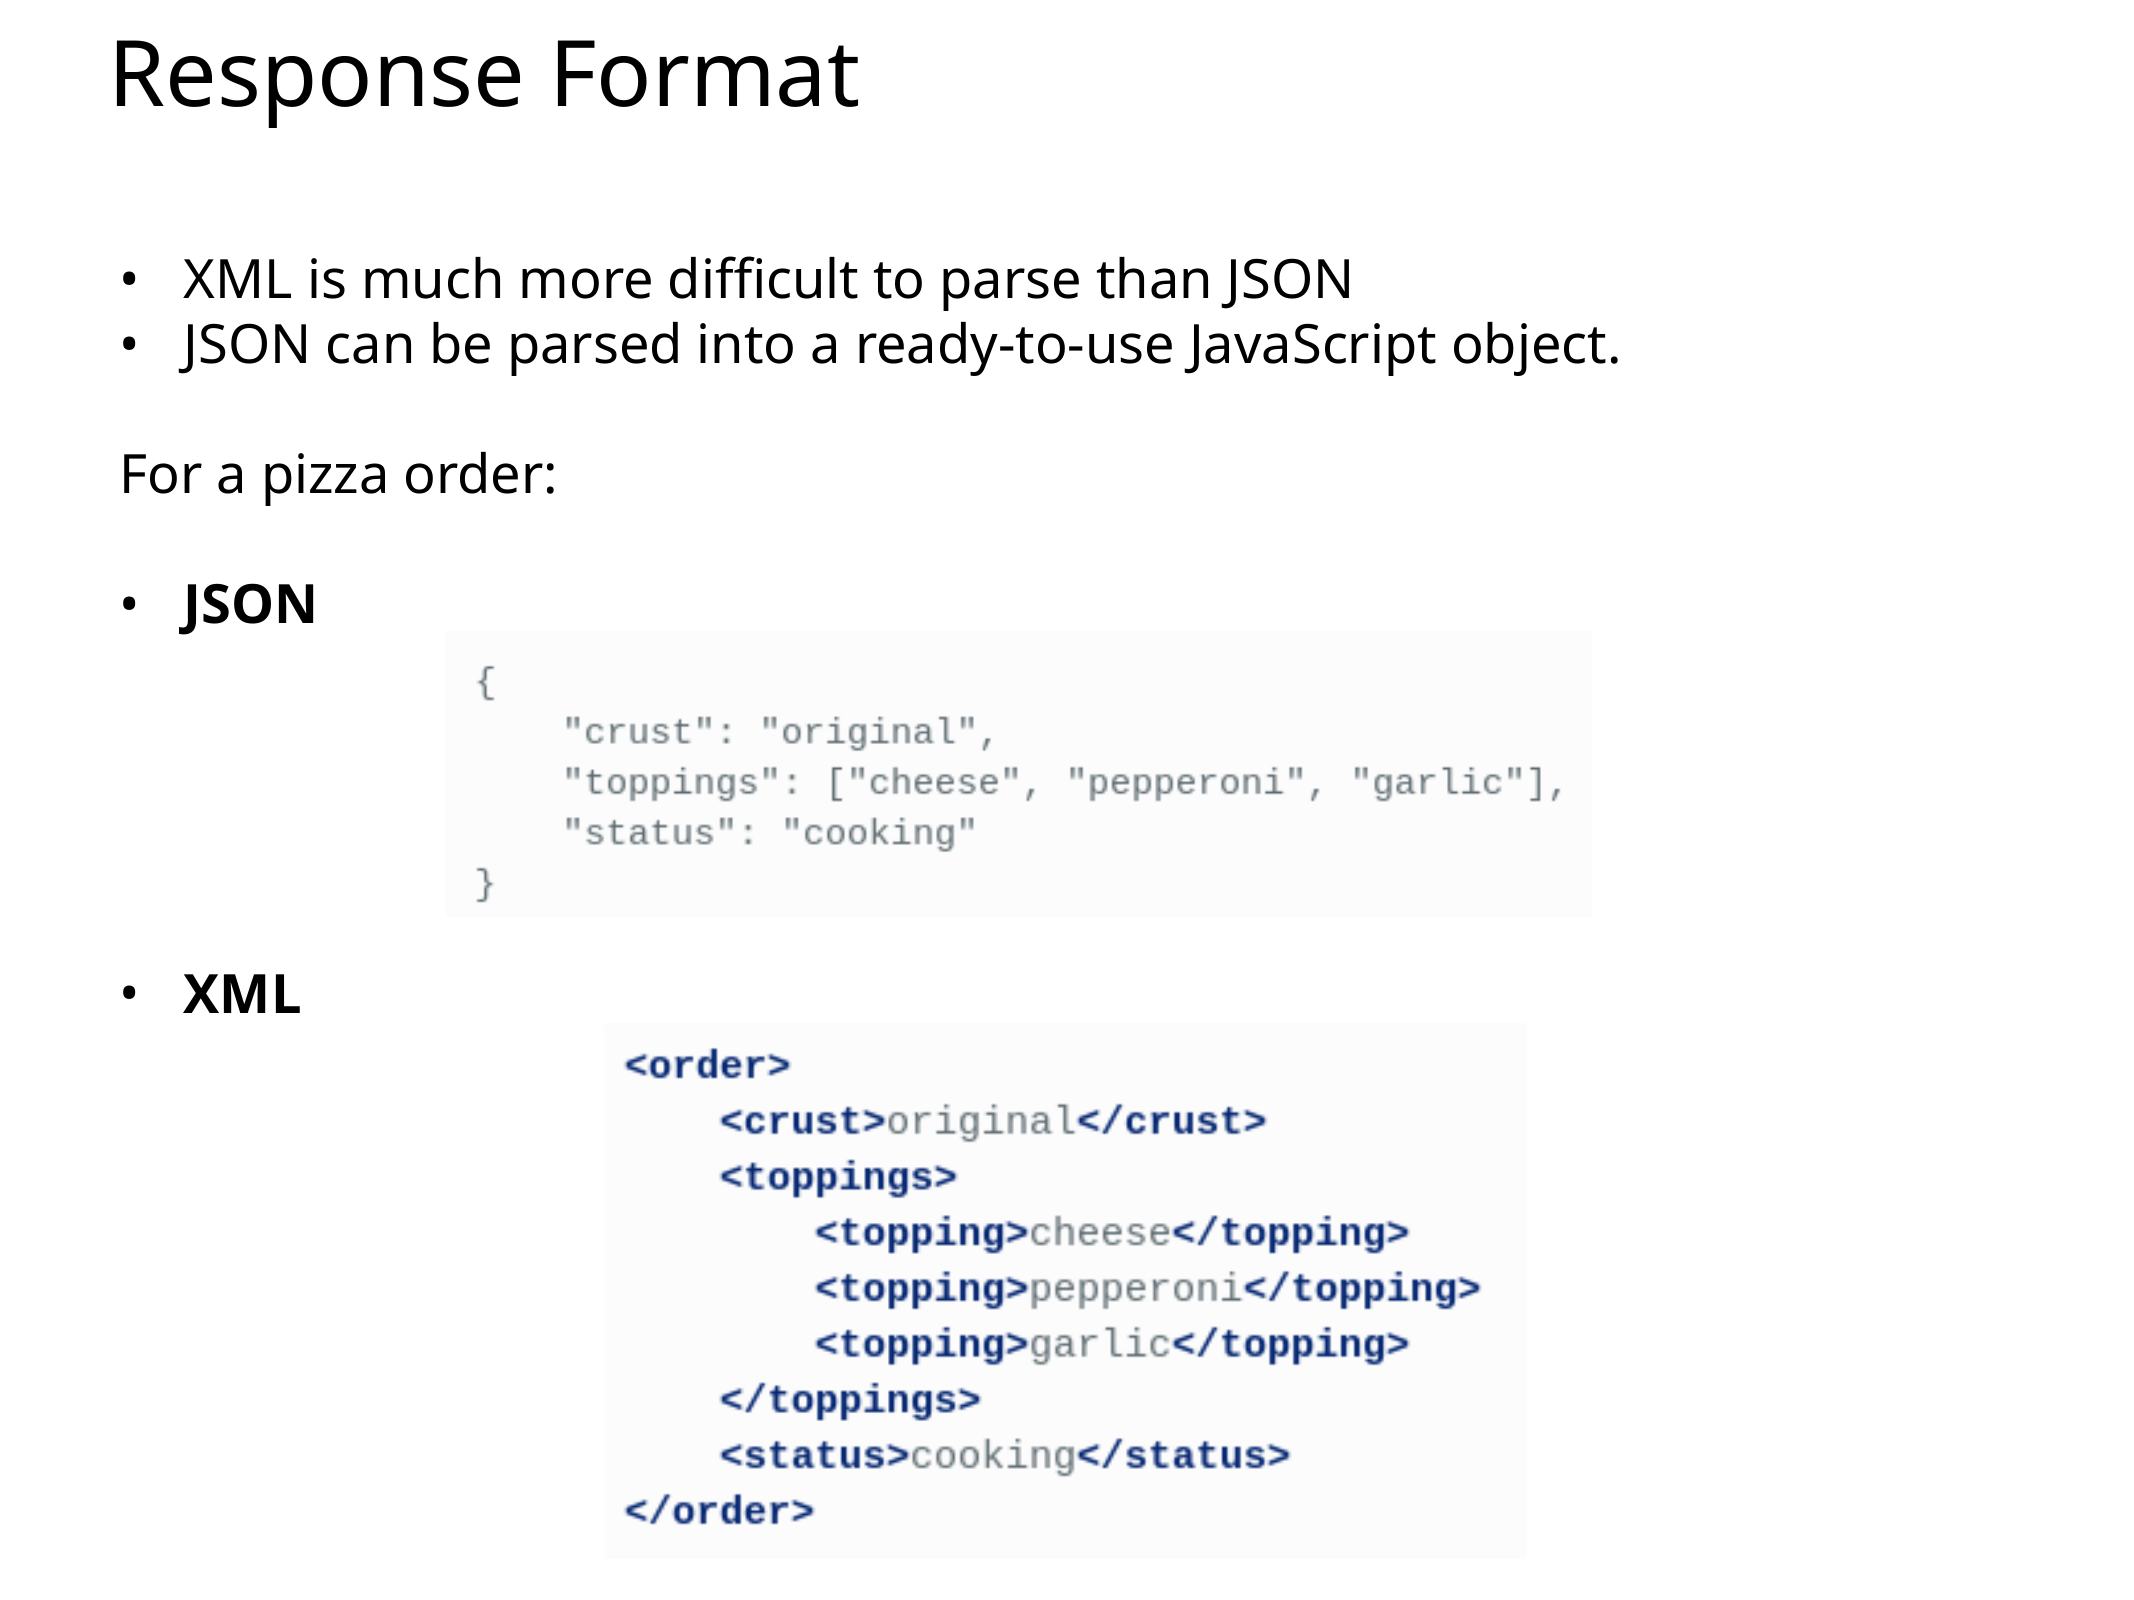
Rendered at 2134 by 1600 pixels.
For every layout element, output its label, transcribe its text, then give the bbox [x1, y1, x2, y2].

picture [446, 631, 1592, 917]
picture [603, 1023, 1528, 1560]
list XML is much more difficult to parse than JSON JSON can be parsed into a ready-to-use JavaScript object. For a pizza order: JSON XML [93, 229, 2040, 1600]
title Response Format [93, 0, 2040, 229]
